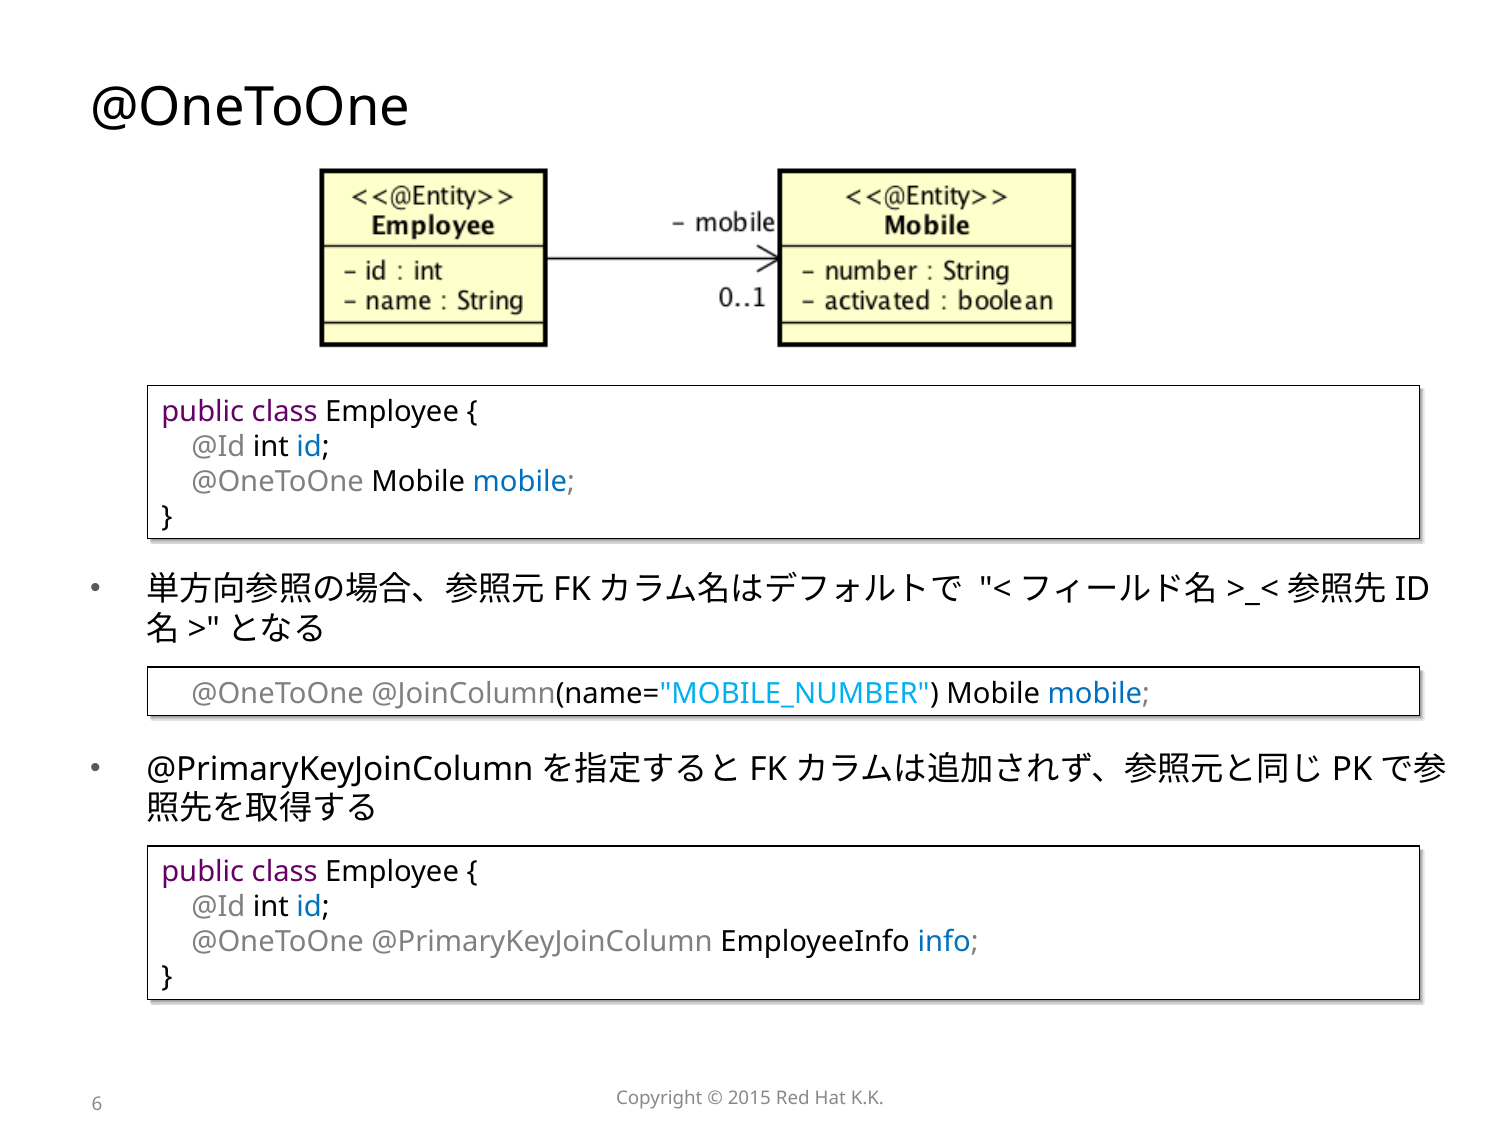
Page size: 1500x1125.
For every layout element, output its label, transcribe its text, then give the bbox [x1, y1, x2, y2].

footer Copyright © 2015 Red Hat K.K. [430, 1082, 1069, 1119]
picture [300, 149, 1096, 367]
slide_number 6 [76, 1082, 160, 1125]
text_box public class Employee { @Id int id; @OneToOne Mobile mobile; } [147, 385, 1420, 539]
list 単方向参照の場合、参照元FKカラム名はデフォルトで "<フィールド名>_<参照先ID名>"となる @PrimaryKeyJoinColumnを指定するとFKカラムは追加されず、参照元と同じPKで参照先を取得する [75, 187, 1471, 1106]
text_box @OneToOne @JoinColumn(name="MOBILE_NUMBER") Mobile mobile; [147, 667, 1420, 716]
title @OneToOne [75, 45, 1425, 163]
text_box public class Employee { @Id int id; @OneToOne @PrimaryKeyJoinColumn EmployeeInfo info; } [147, 845, 1420, 1000]
